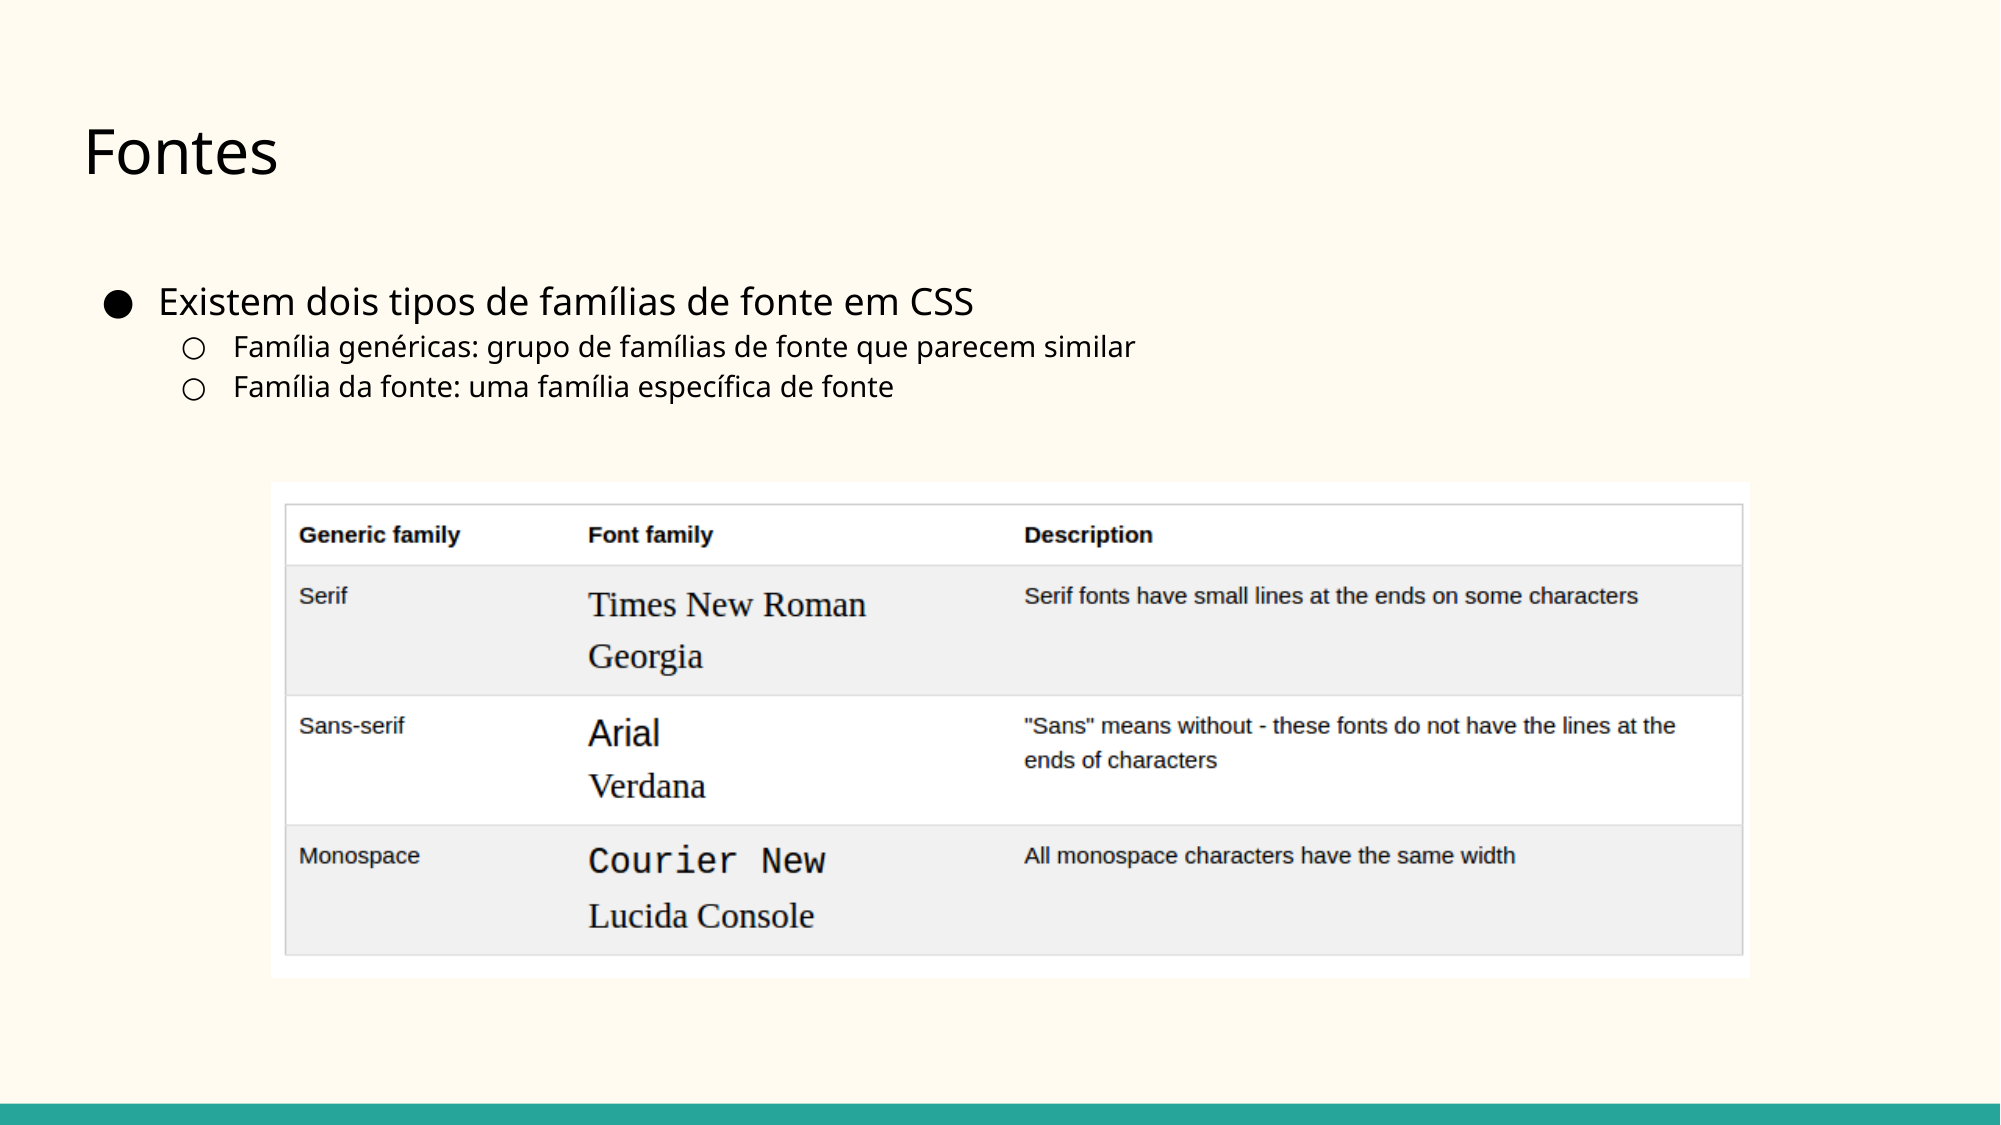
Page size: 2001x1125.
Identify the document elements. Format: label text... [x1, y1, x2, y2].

title Fontes [68, 97, 1932, 232]
list Existem dois tipos de famílias de fonte em CSS Família genéricas: grupo de famílias de fonte que parecem similar Família da fonte: uma família específica de fonte [68, 256, 1932, 1000]
picture [271, 482, 1751, 979]
